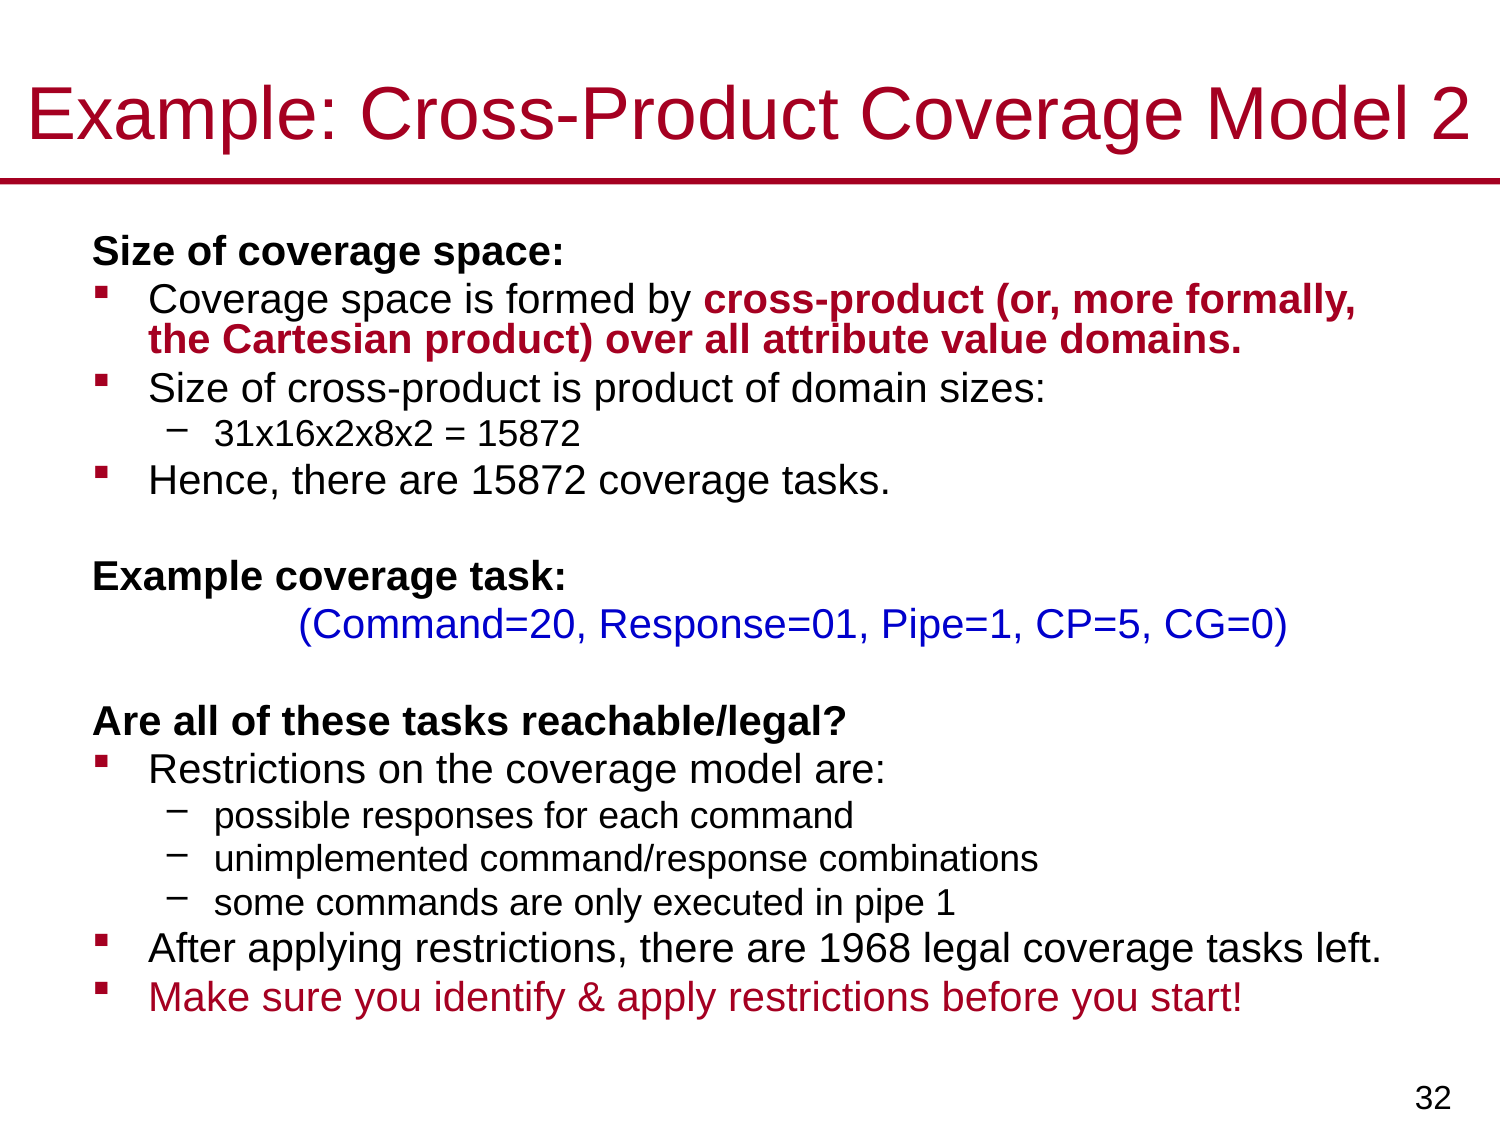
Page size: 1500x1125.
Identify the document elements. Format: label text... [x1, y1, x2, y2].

title Example: Cross-Product Coverage Model 2 [0, 44, 1500, 175]
list Size of coverage space: Coverage space is formed by cross-product (or, more formally, the Cartesian product) over all attribute value domains. Size of cross-product is product of domain sizes: 31x16x2x8x2 = 15872 Hence, there are 15872 coverage tasks. Example coverage task: (Command=20, Response=01, Pipe=1, CP=5, CG=0) Are all of these tasks reachable/legal? Restrictions on the coverage model are: possible responses for each command unimplemented command/response combinations some commands are only executed in pipe 1 After applying restrictions, there are 1968 legal coverage tasks left. Make sure you identify & apply restrictions before you start! [76, 226, 1428, 1058]
